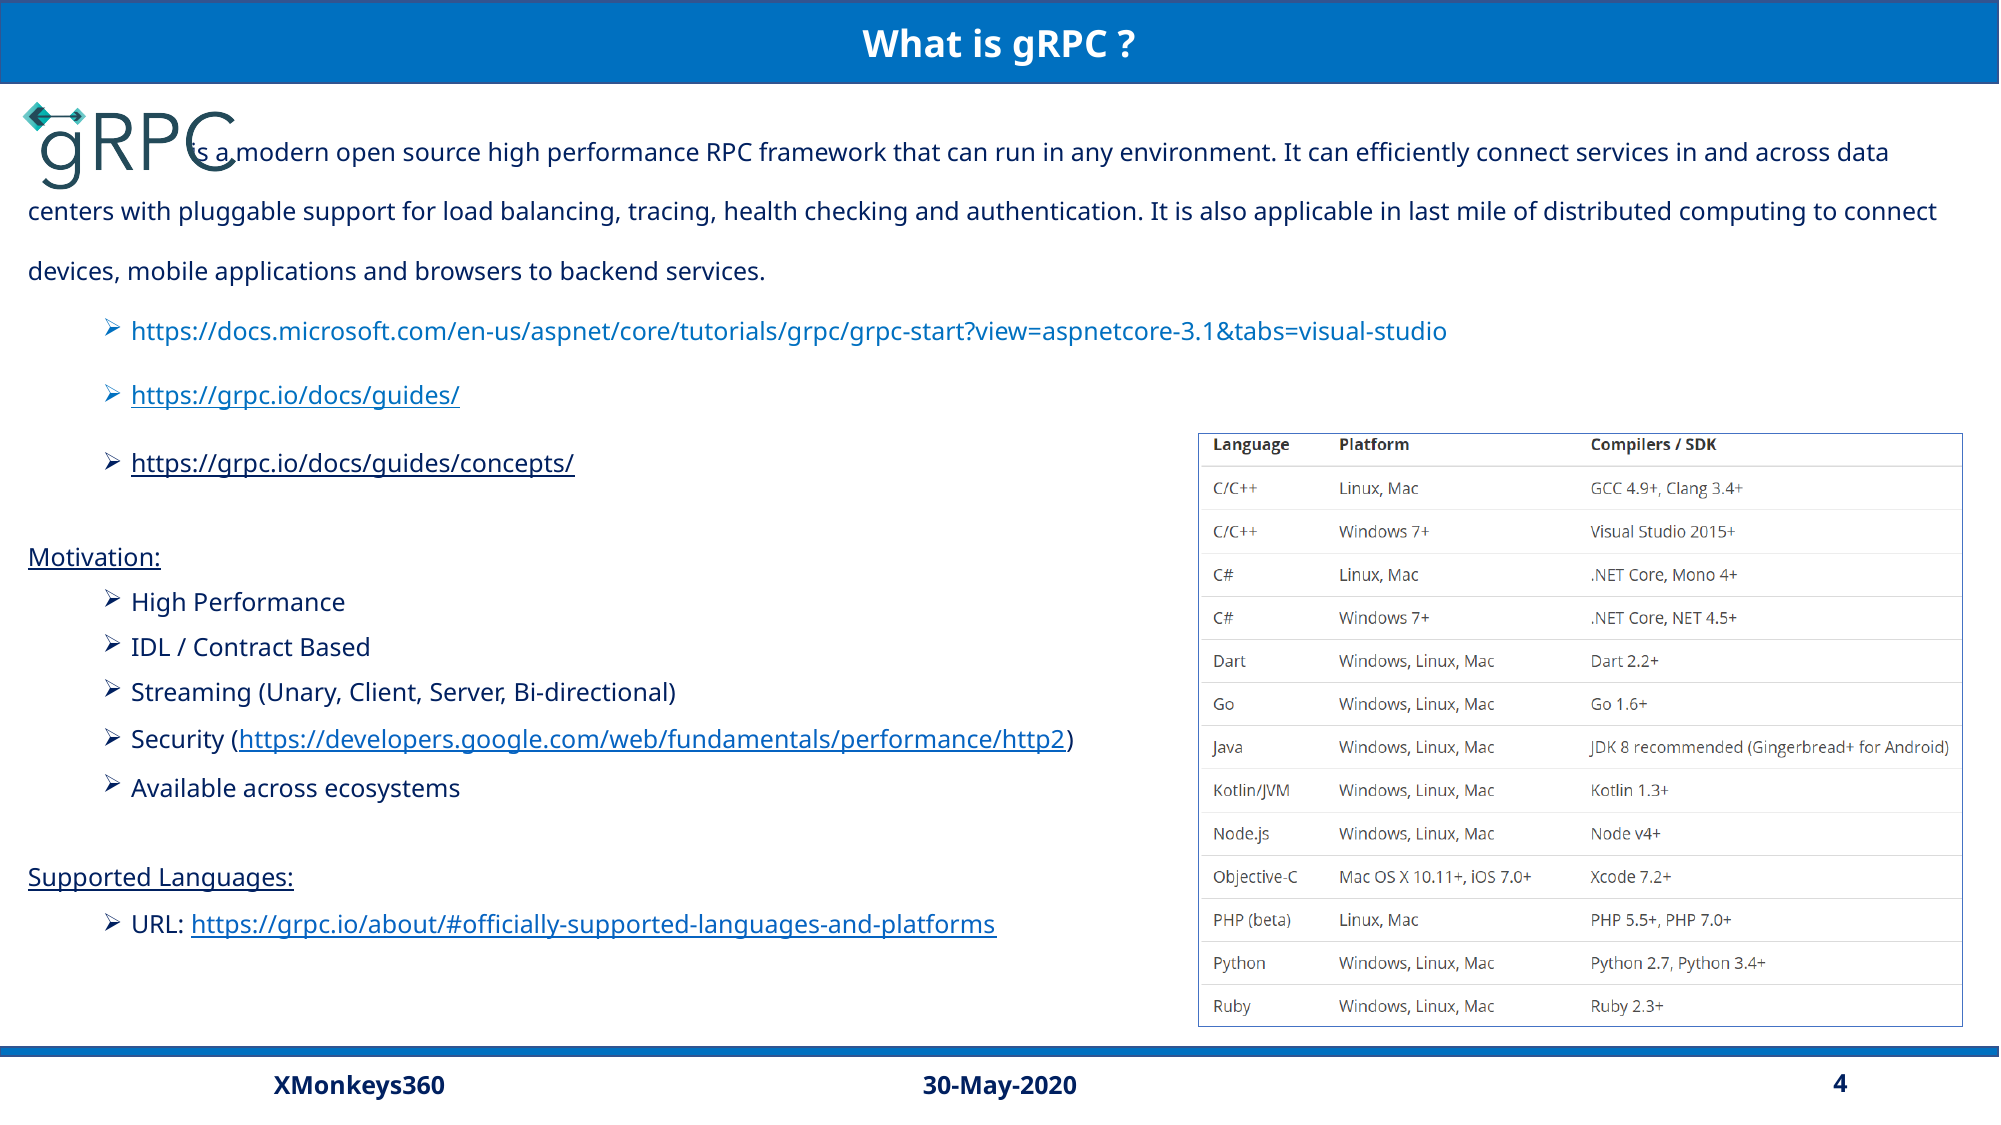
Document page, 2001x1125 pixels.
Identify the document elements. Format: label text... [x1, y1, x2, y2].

text_box is a modern open source high performance RPC framework that can run in any environment. It can efficiently connect services in and across data centers with pluggable support for load balancing, tracing, health checking and authentication. It is also applicable in last mile of distributed computing to connect devices, mobile applications and browsers to backend services. https://docs.microsoft.com/en-us/aspnet/core/tutorials/grpc/grpc-start?view=aspnetcore-3.1&tabs=visual-studio https://grpc.io/docs/guides/ https://grpc.io/docs/guides/concepts/ Motivation: High Performance IDL / Contract Based Streaming (Unary, Client, Server, Bi-directional) Security (https://developers.google.com/web/fundamentals/performance/http2) Available across ecosystems Supported Languages: URL: https://grpc.io/about/#officially-supported-languages-and-platforms [13, 98, 1988, 996]
slide_number 4 [1412, 1054, 1863, 1115]
picture [1198, 433, 1963, 1027]
picture [21, 33, 238, 253]
text_box [0, 1046, 1999, 1057]
text_box XMonkeys360 [21, 1054, 697, 1115]
footer 30-May-2020 [697, 1054, 1338, 1115]
text_box What is gRPC ? [0, 0, 1999, 84]
